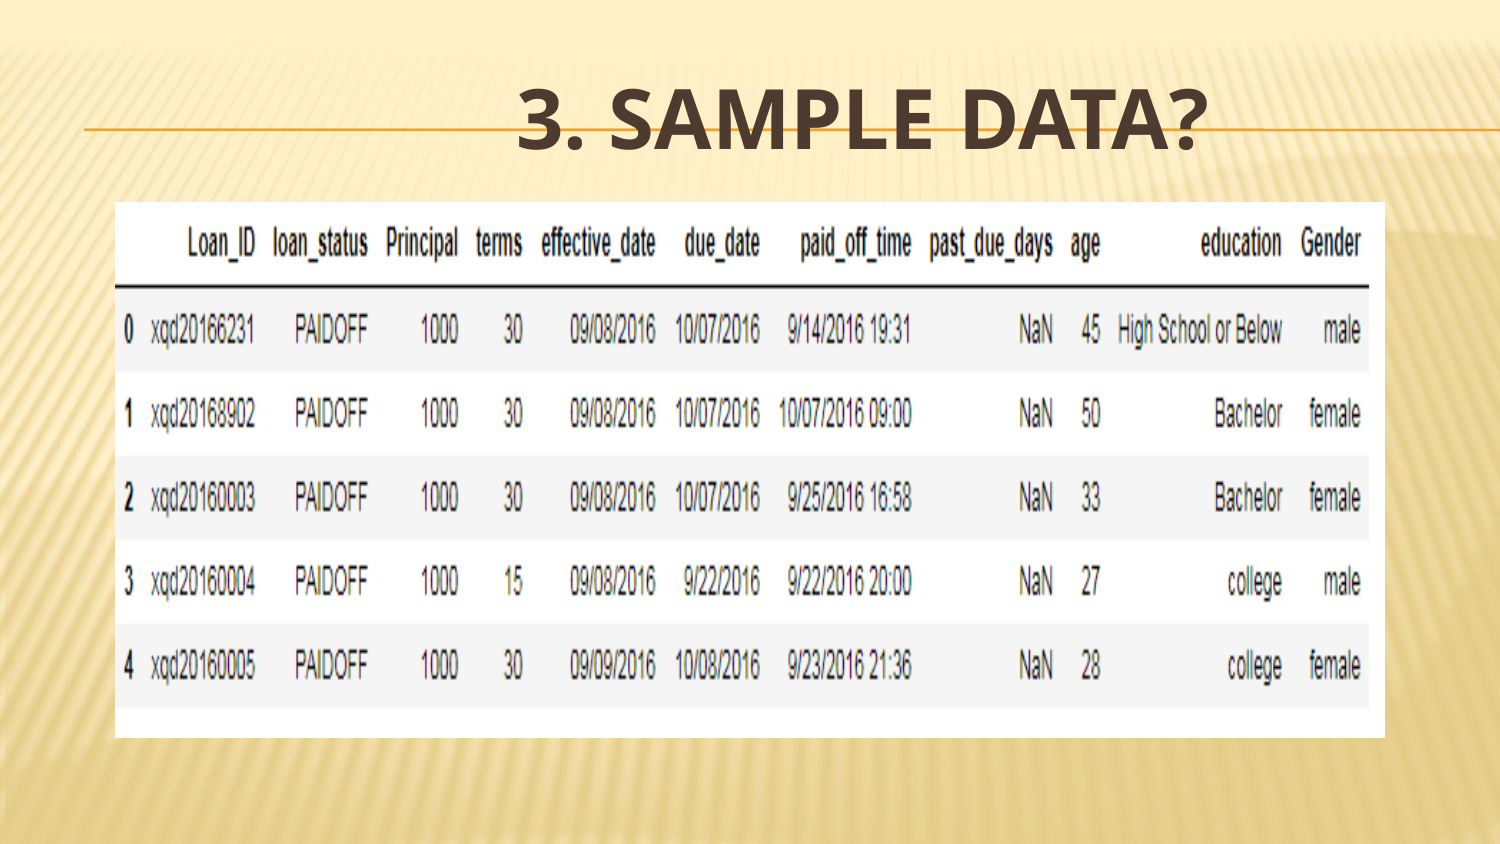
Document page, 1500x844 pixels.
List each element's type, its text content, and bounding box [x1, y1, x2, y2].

picture [114, 201, 1386, 739]
title 3. Sample data? [51, 61, 1449, 182]
